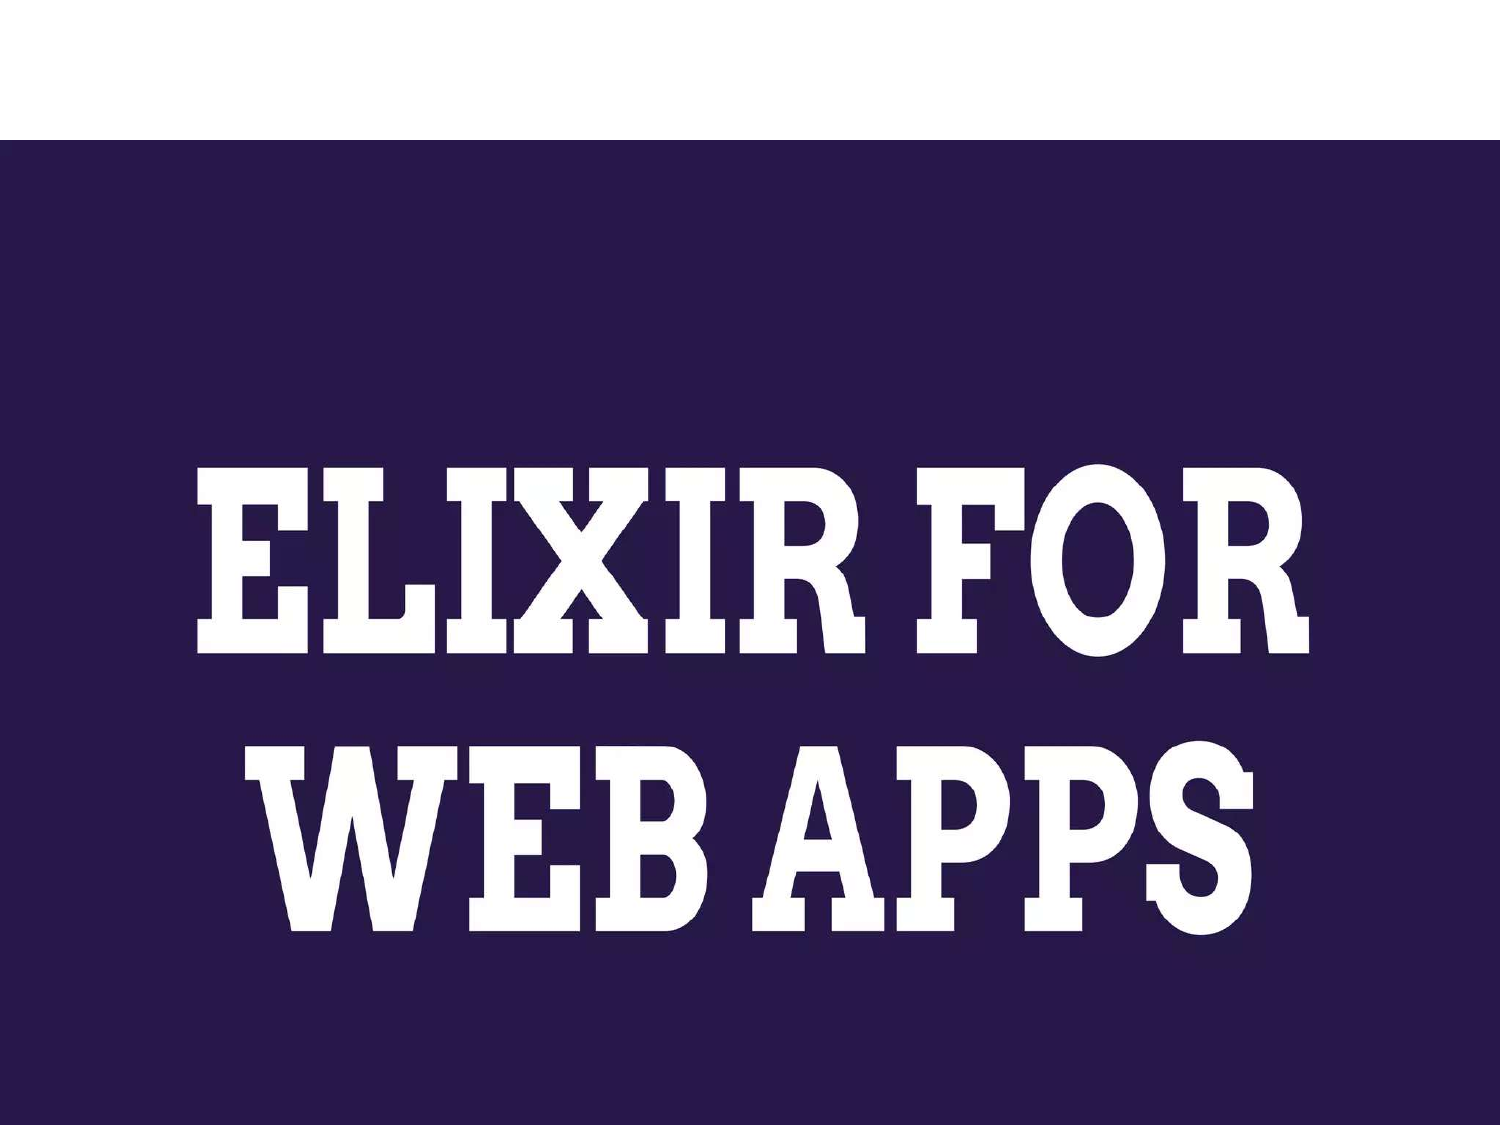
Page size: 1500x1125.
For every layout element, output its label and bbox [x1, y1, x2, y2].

picture [0, 140, 1500, 1125]
